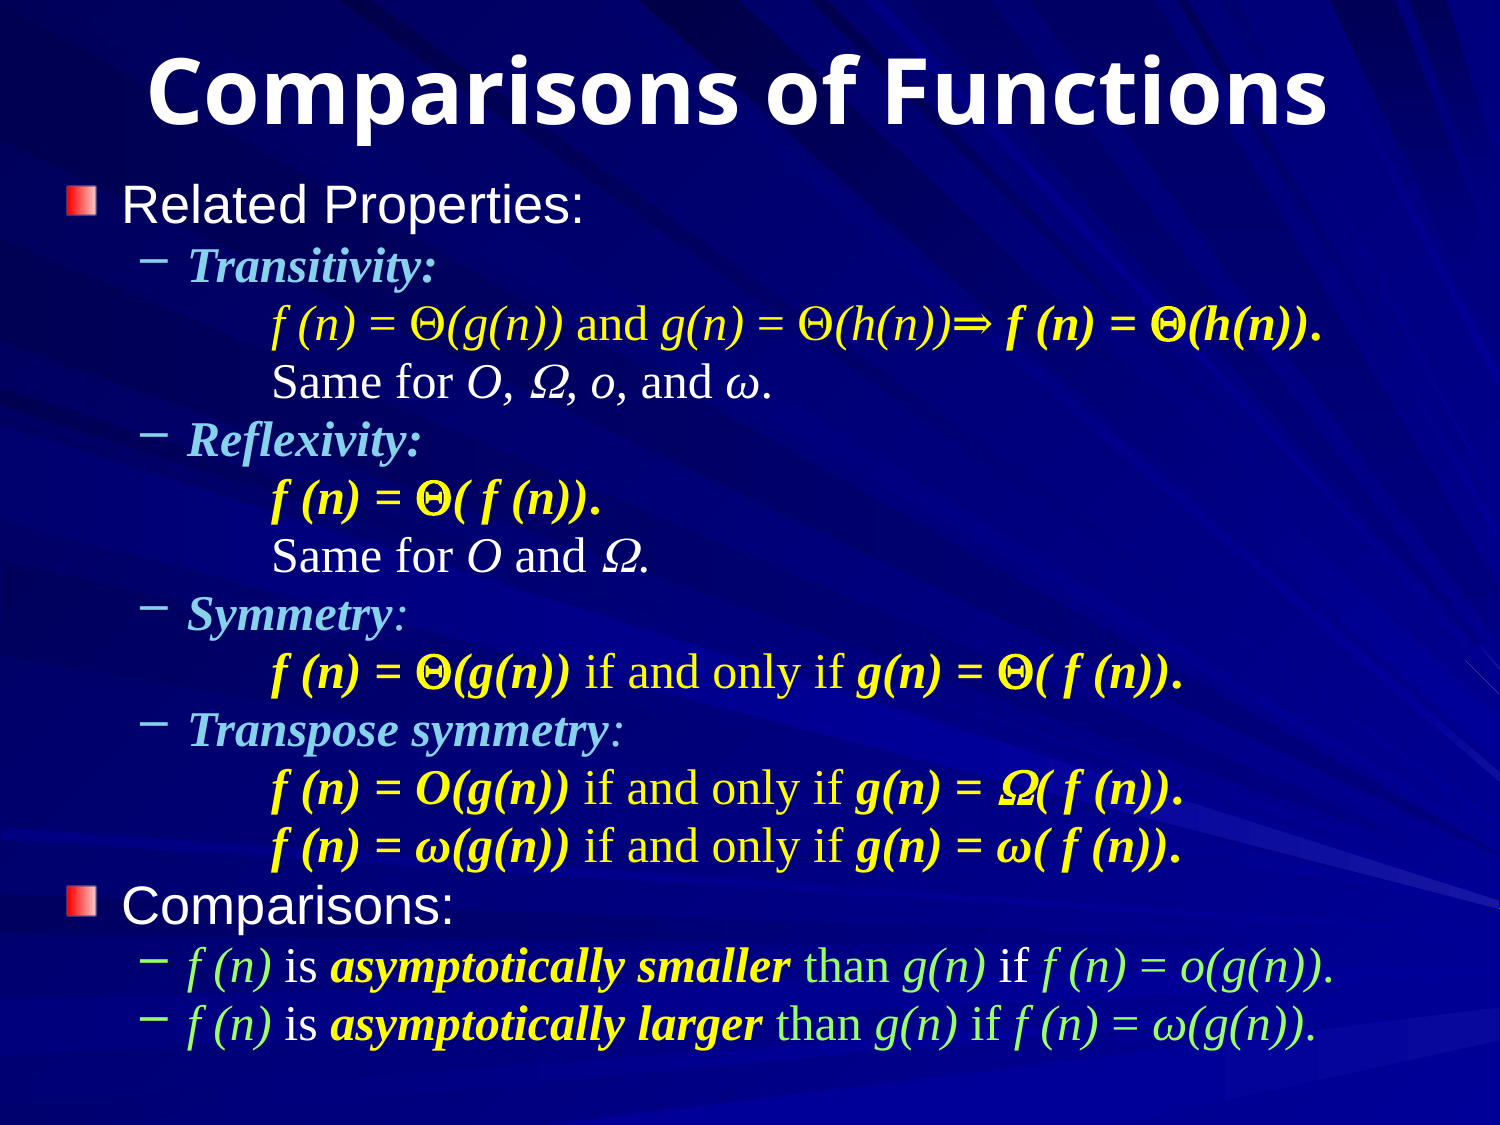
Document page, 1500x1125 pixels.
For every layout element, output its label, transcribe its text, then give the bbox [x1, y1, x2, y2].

title Comparisons of Functions [112, 12, 1363, 163]
picture [65, 884, 100, 920]
list Related Properties: Transitivity: f (n) = (g(n)) and g(n) = (h(n))⇒ f (n) = (h(n)). Same for O, , o, and ω. Reflexivity: f (n) = ( f (n)). Same for O and . Symmetry: f (n) = (g(n)) if and only if g(n) = ( f (n)). Transpose symmetry: f (n) = O(g(n)) if and only if g(n) = ( f (n)). f (n) = ω(g(n)) if and only if g(n) = ω( f (n)). Comparisons: f (n) is asymptotically smaller than g(n) if f (n) = o(g(n)). f (n) is asymptotically larger than g(n) if f (n) = ω(g(n)). [49, 174, 1376, 1125]
picture [65, 184, 100, 219]
